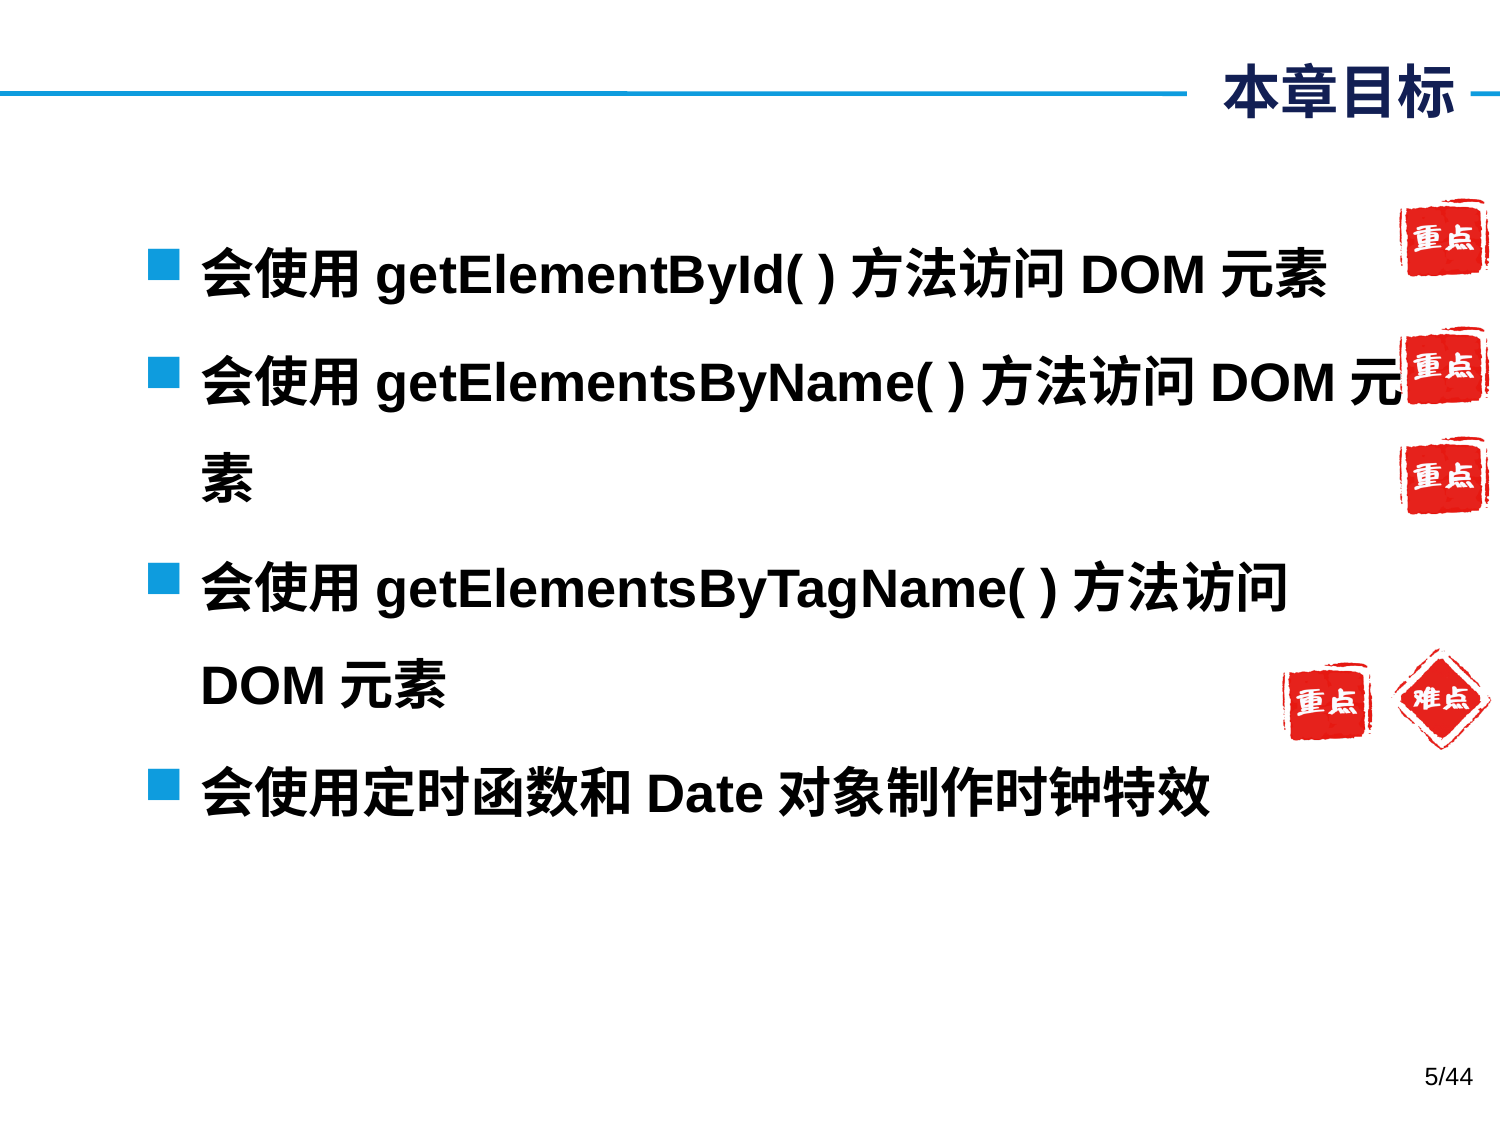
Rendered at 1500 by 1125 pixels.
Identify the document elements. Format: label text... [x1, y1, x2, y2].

picture [1388, 644, 1495, 752]
list 会使用getElementById( )方法访问DOM元素 会使用getElementsByName( )方法访问DOM元素 会使用getElementsByTagName( )方法访问DOM元素 会使用定时函数和Date对象制作时钟特效 [128, 199, 1442, 1043]
slide_number 5/44 [1138, 1053, 1489, 1114]
picture [1382, 303, 1500, 532]
title 本章目标 [1187, 46, 1471, 133]
picture [1265, 639, 1383, 758]
picture [1382, 175, 1500, 294]
